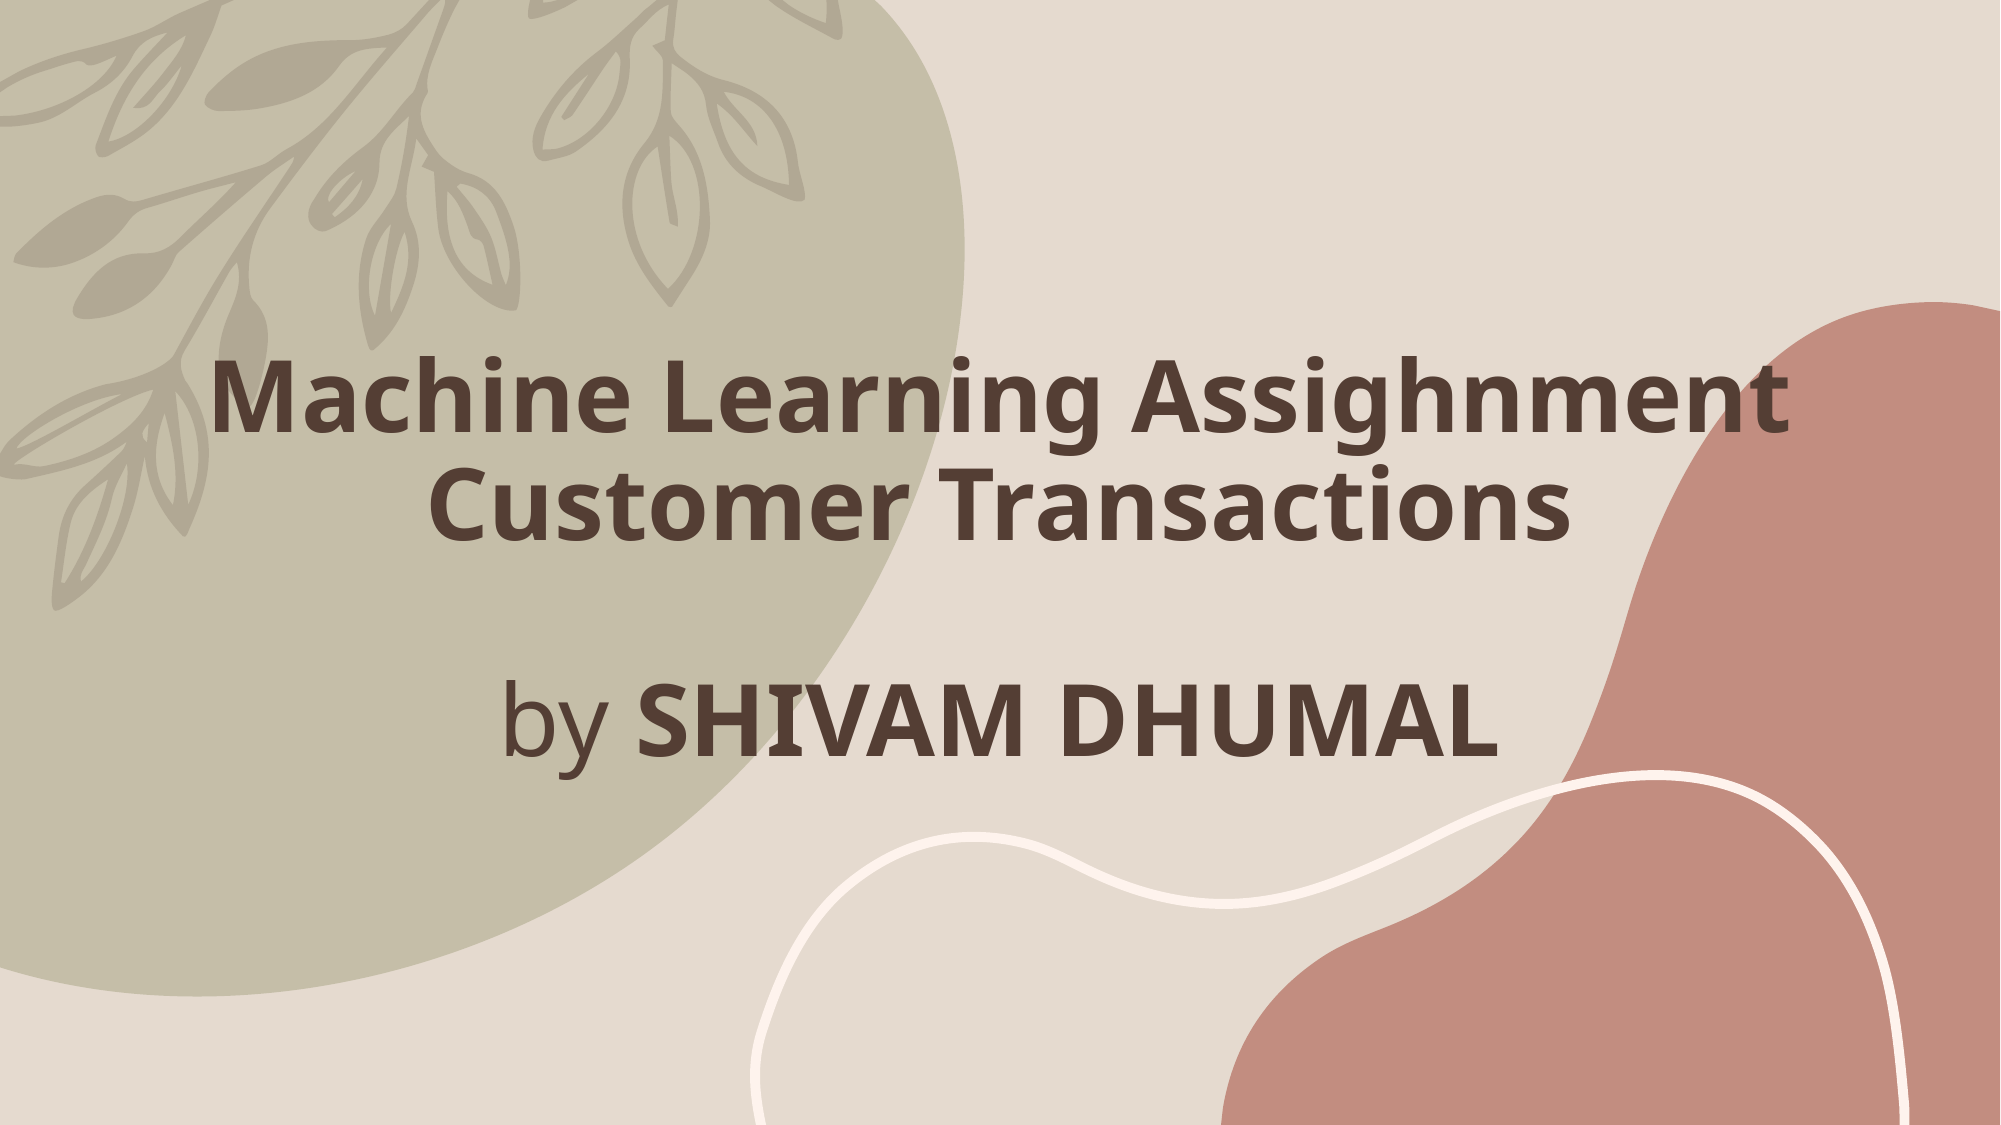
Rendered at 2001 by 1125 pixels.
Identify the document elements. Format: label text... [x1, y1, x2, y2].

title Machine Learning Assighnment Customer Transactions by SHIVAM DHUMAL [150, 149, 1850, 975]
